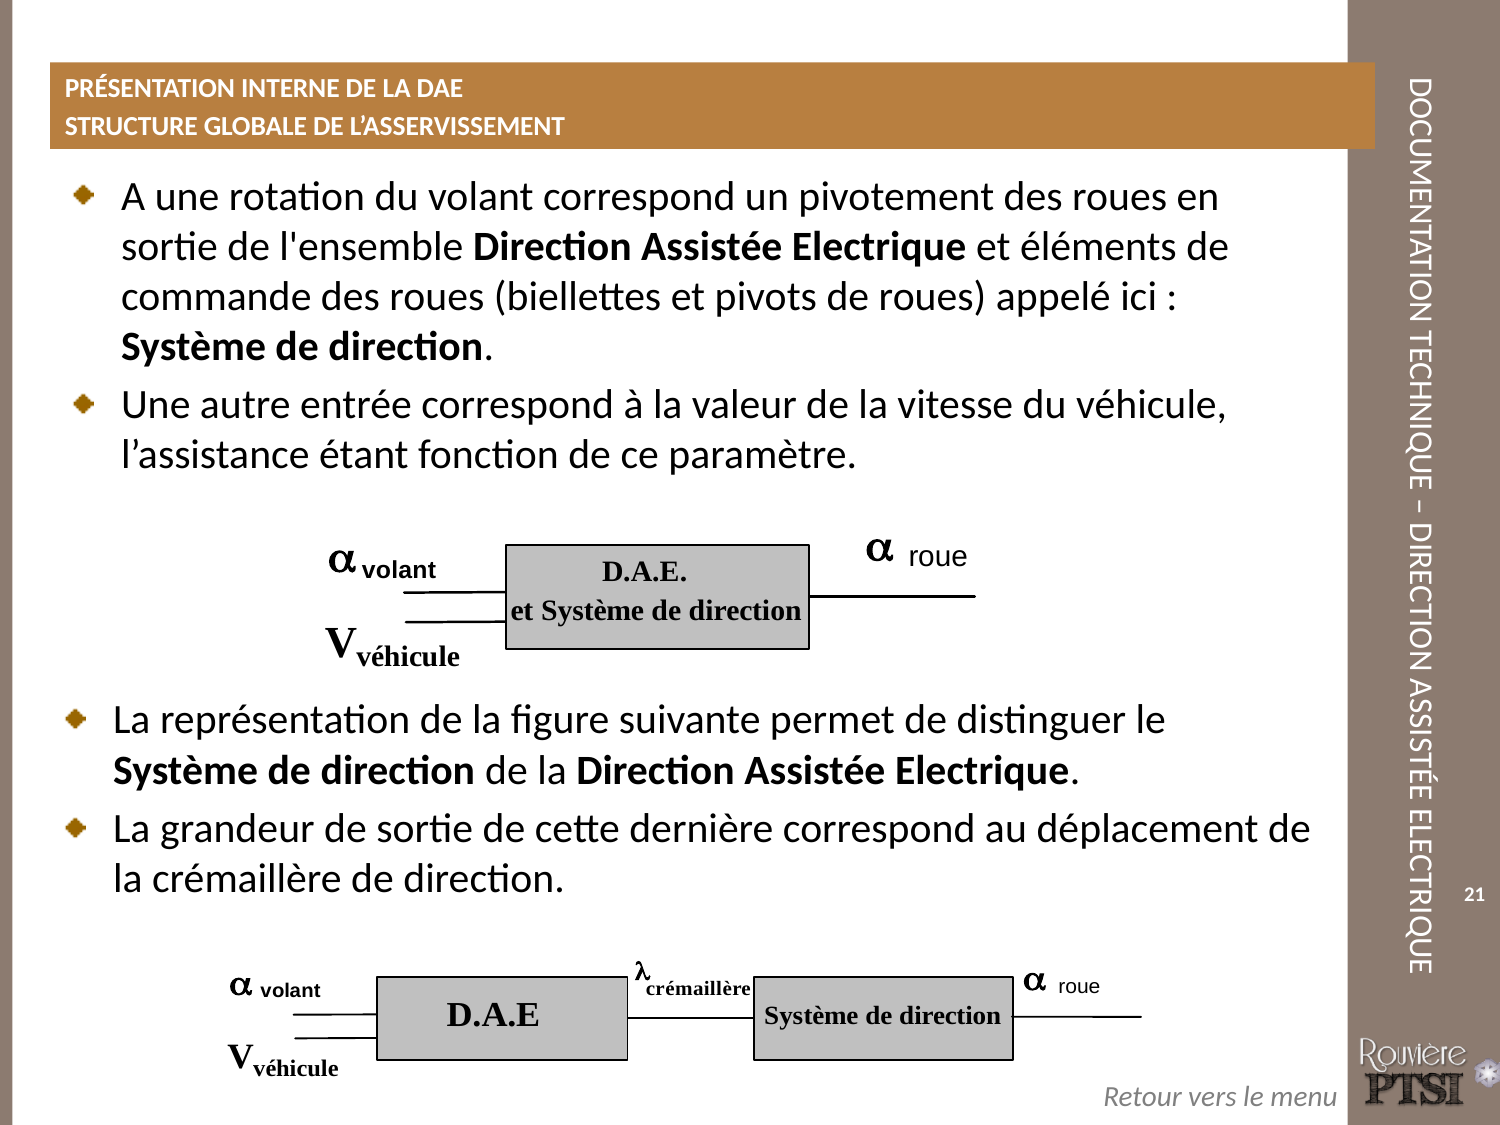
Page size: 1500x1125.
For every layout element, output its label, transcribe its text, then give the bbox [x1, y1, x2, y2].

picture [64, 178, 94, 208]
list A une rotation du volant correspond un pivotement des roues en sortie de l'ensemble Direction Assistée Electrique et éléments de commande des roues (biellettes et pivots de roues) appelé ici : Système de direction. Une autre entrée correspond à la valeur de la vitesse du véhicule, l’assistance étant fonction de ce paramètre. [50, 160, 1336, 539]
text_box La représentation de la figure suivante permet de distinguer le Système de direction de la Direction Assistée Electrique. La grandeur de sortie de cette dernière correspond au déplacement de la crémaillère de direction. [42, 684, 1328, 1063]
picture [56, 702, 86, 732]
text_box Retour vers le menu [17, 1070, 1353, 1121]
picture [64, 387, 94, 417]
list Présentation interne de la DAE Structure globale de l’asservissement [50, 62, 1375, 149]
slide_number 21 [1340, 869, 1500, 917]
picture [1359, 1037, 1500, 1109]
picture [56, 811, 86, 841]
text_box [324, 514, 985, 674]
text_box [226, 952, 1144, 1082]
